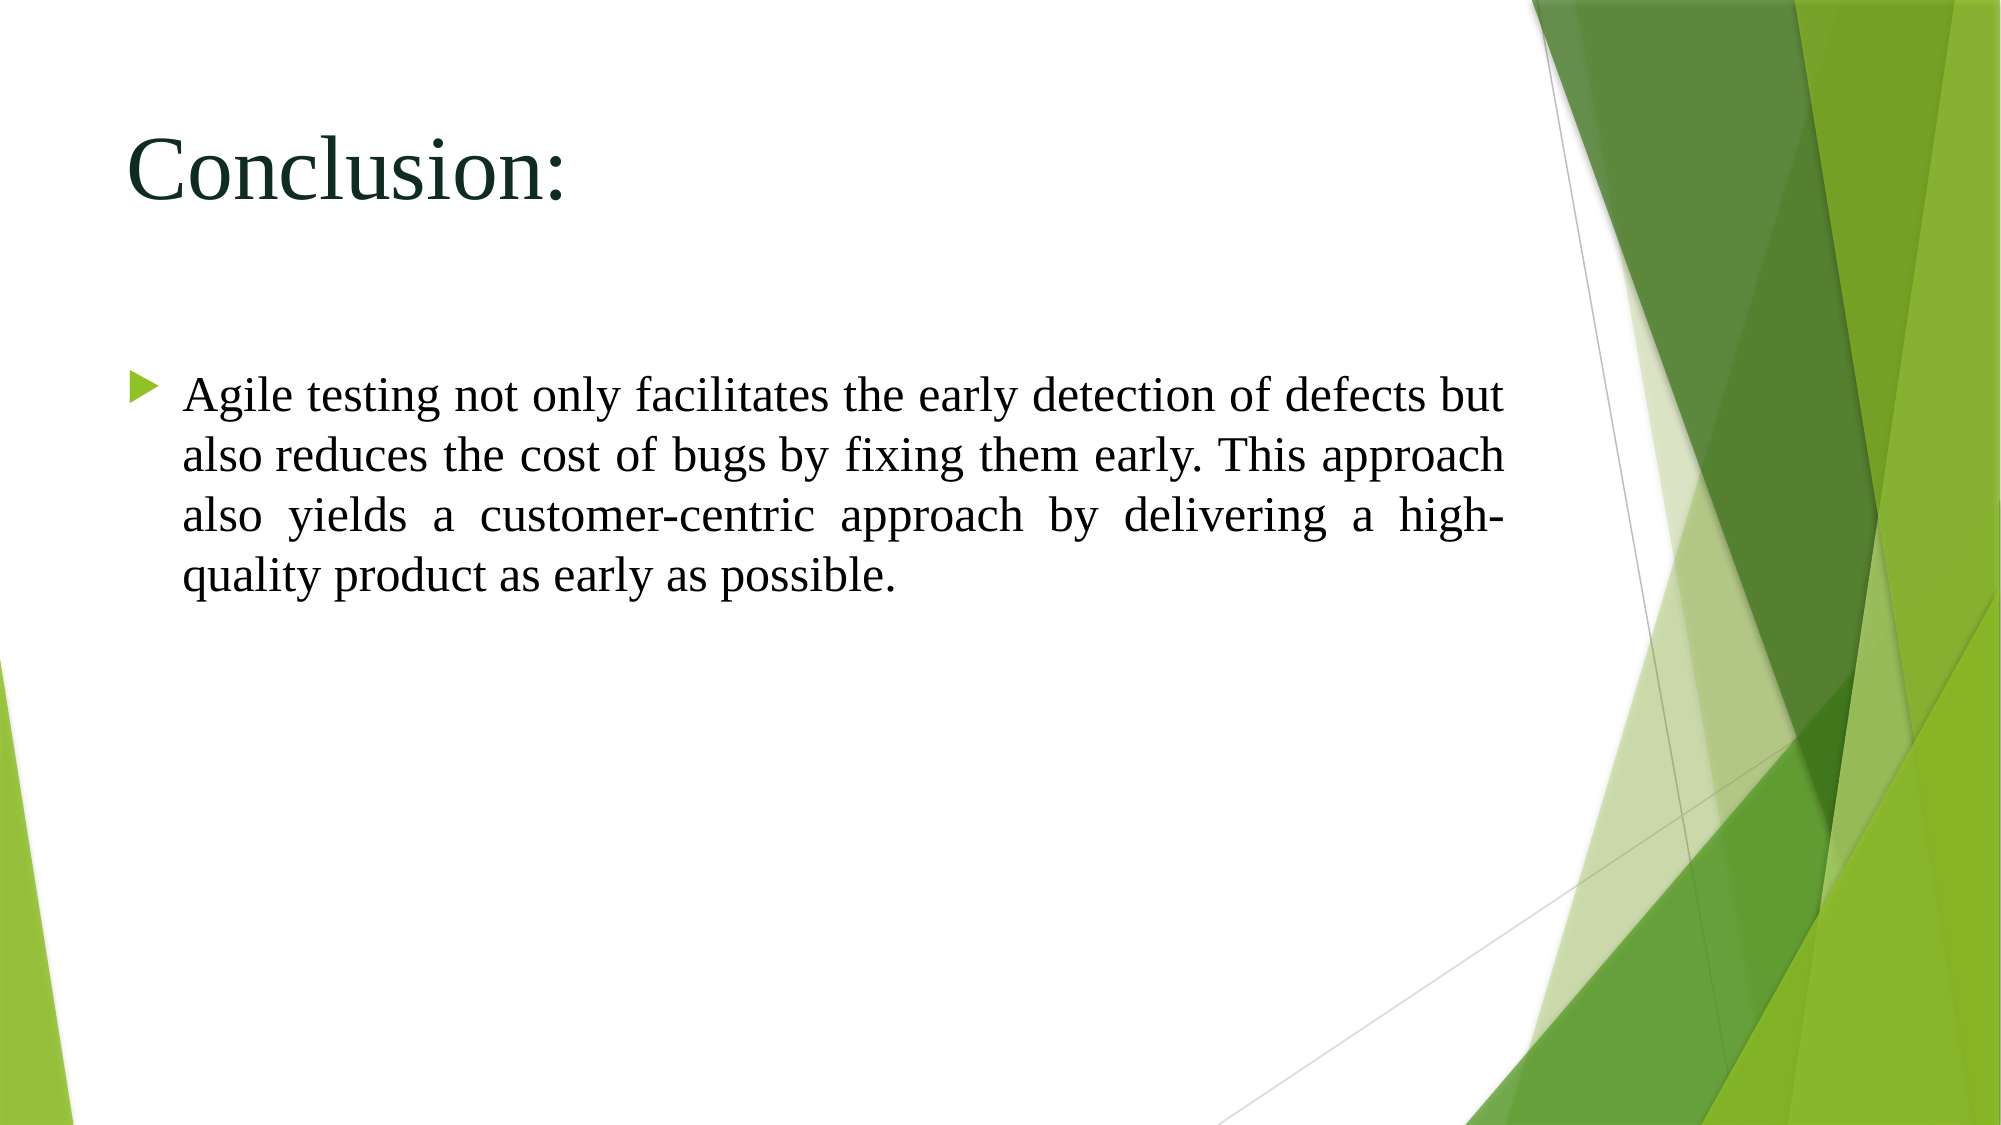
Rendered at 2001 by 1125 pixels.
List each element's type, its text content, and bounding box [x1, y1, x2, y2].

list Agile testing not only facilitates the early detection of defects but also reduces the cost of bugs by fixing them early. This approach also yields a customer-centric approach by delivering a high-quality product as early as possible. [111, 354, 1522, 992]
title Conclusion: [111, 99, 1522, 317]
